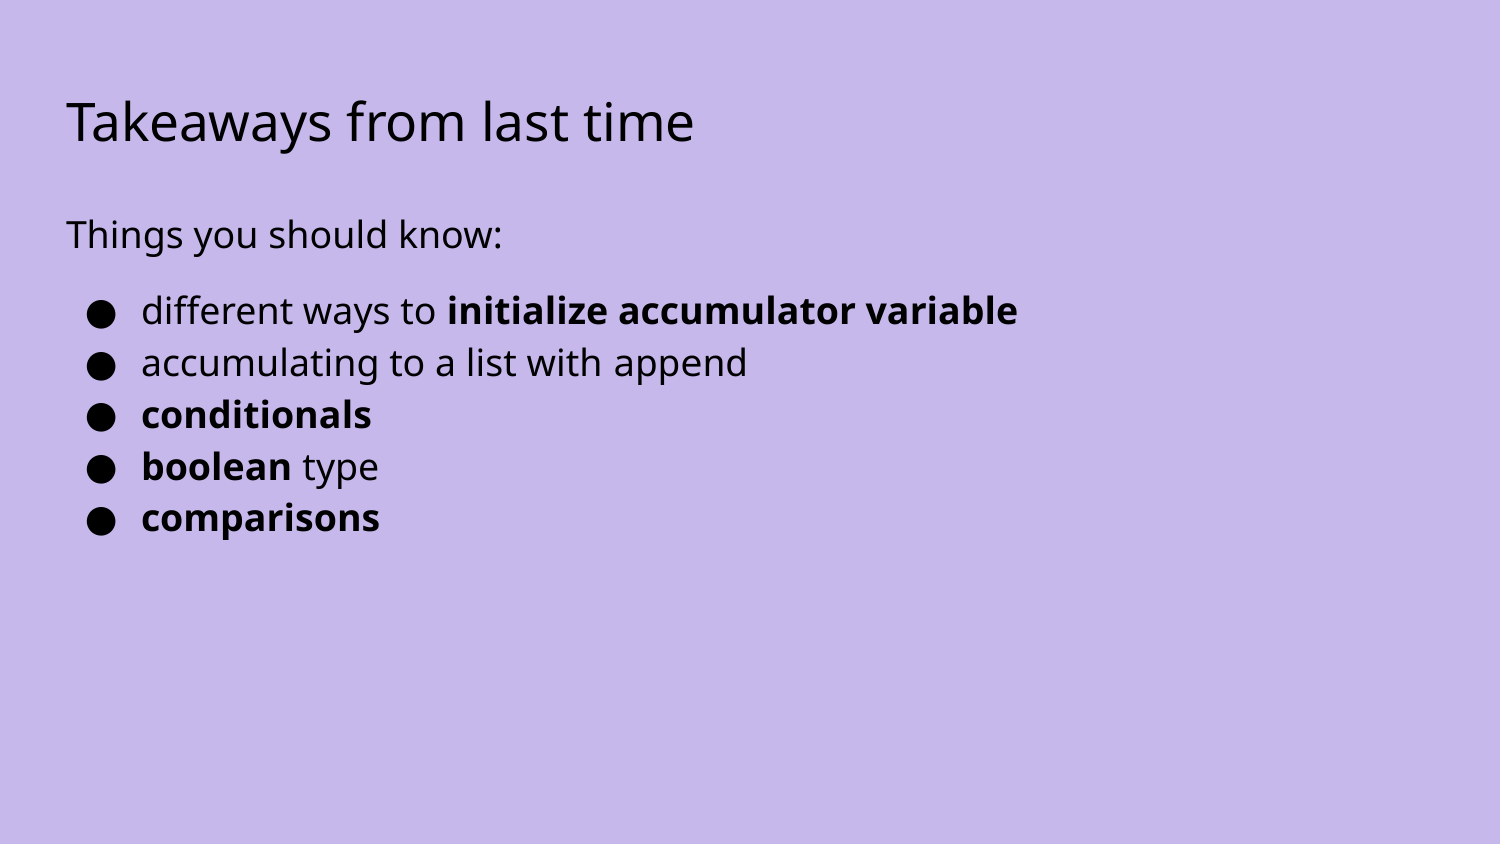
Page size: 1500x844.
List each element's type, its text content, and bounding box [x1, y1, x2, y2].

list Things you should know: different ways to initialize accumulator variable accumulating to a list with append conditionals boolean type comparisons [51, 189, 1136, 750]
title Takeaways from last time [51, 72, 1449, 167]
